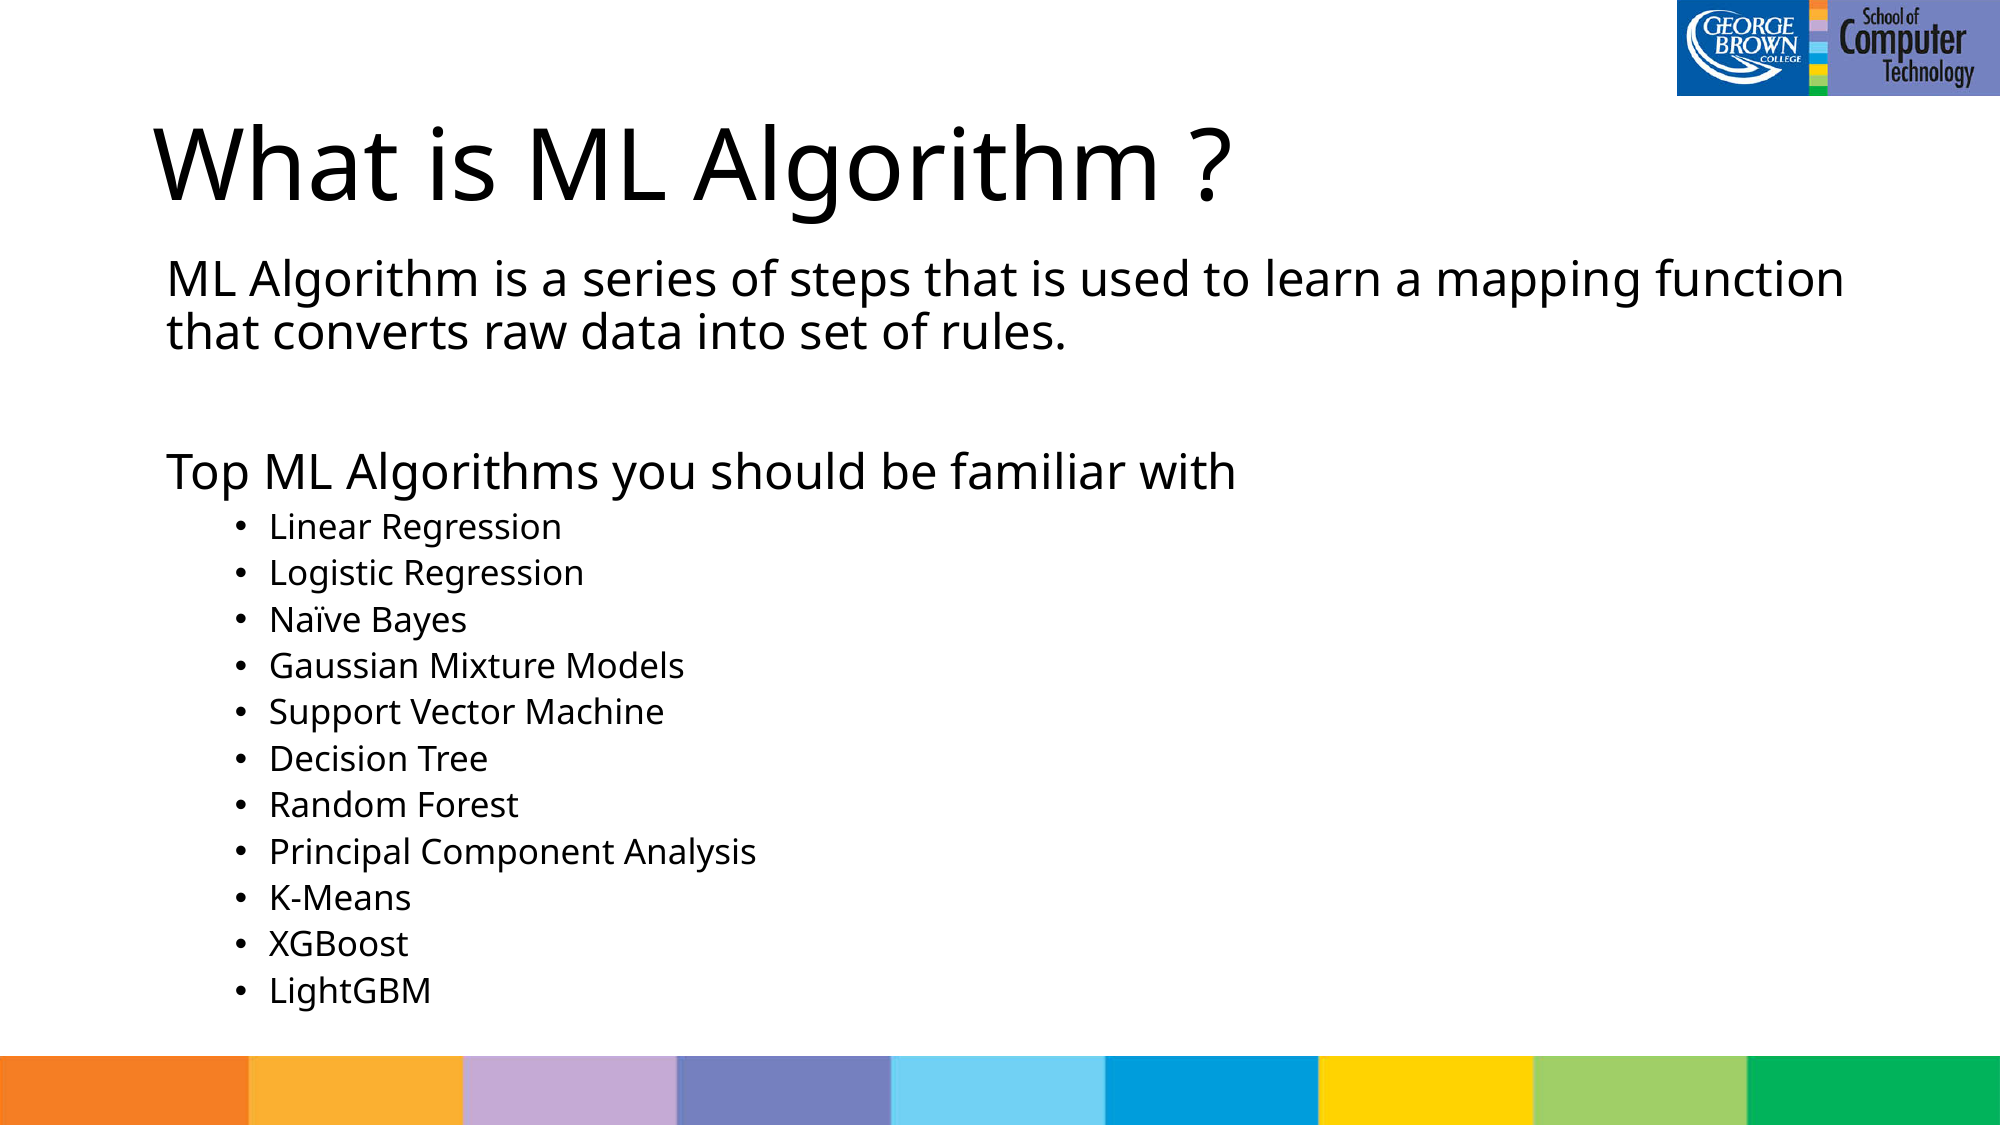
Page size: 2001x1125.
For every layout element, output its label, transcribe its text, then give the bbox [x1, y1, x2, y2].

picture [1318, 1056, 2000, 1125]
title What is ML Algorithm ? [137, 59, 1863, 278]
list ML Algorithm is a series of steps that is used to learn a mapping function that converts raw data into set of rules. Top ML Algorithms you should be familiar with Linear Regression Logistic Regression Naïve Bayes Gaussian Mixture Models Support Vector Machine Decision Tree Random Forest Principal Component Analysis K-Means XGBoost LightGBM [151, 246, 1931, 1021]
picture [1677, 0, 2000, 96]
picture [0, 1056, 1105, 1125]
